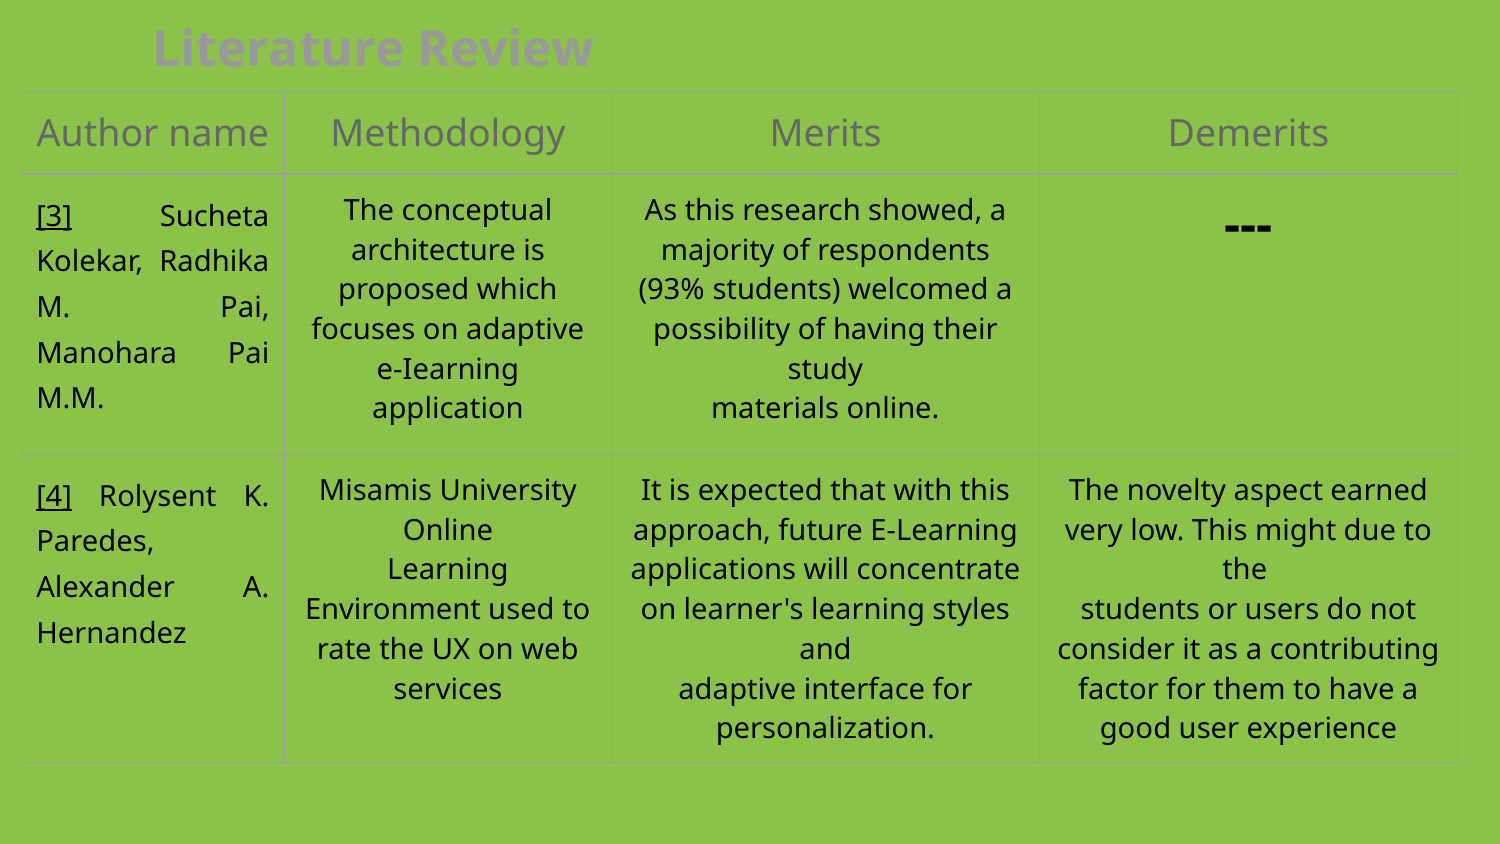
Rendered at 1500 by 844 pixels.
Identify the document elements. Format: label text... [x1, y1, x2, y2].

table_header Methodology [285, 92, 611, 173]
table_header Author name [22, 92, 284, 173]
table_header Merits [612, 92, 1039, 173]
table_cell The conceptual architecture is proposed which focuses on adaptive e-Iearning application [285, 175, 611, 454]
title Literature Review [137, 11, 1011, 91]
table_cell The novelty aspect earned very low. This might due to the students or users do not consider it as a contributing factor for them to have a good user experience [1040, 455, 1457, 762]
table_cell As this research showed, a majority of respondents (93% students) welcomed a possibility of having their study materials online. [612, 175, 1039, 454]
table_cell --- [1040, 175, 1457, 454]
table_cell [3] Sucheta Kolekar, Radhika M. Pai, Manohara Pai M.M. [22, 175, 284, 454]
table_cell It is expected that with this approach, future E-Learning applications will concentrate on learner's learning styles and adaptive interface for personalization. [612, 455, 1039, 762]
table_header Demerits [1040, 92, 1457, 173]
table_cell Misamis University Online Learning Environment used to rate the UX on web services [285, 455, 611, 762]
table_cell [4] Rolysent K. Paredes, Alexander A. Hernandez [22, 455, 284, 762]
